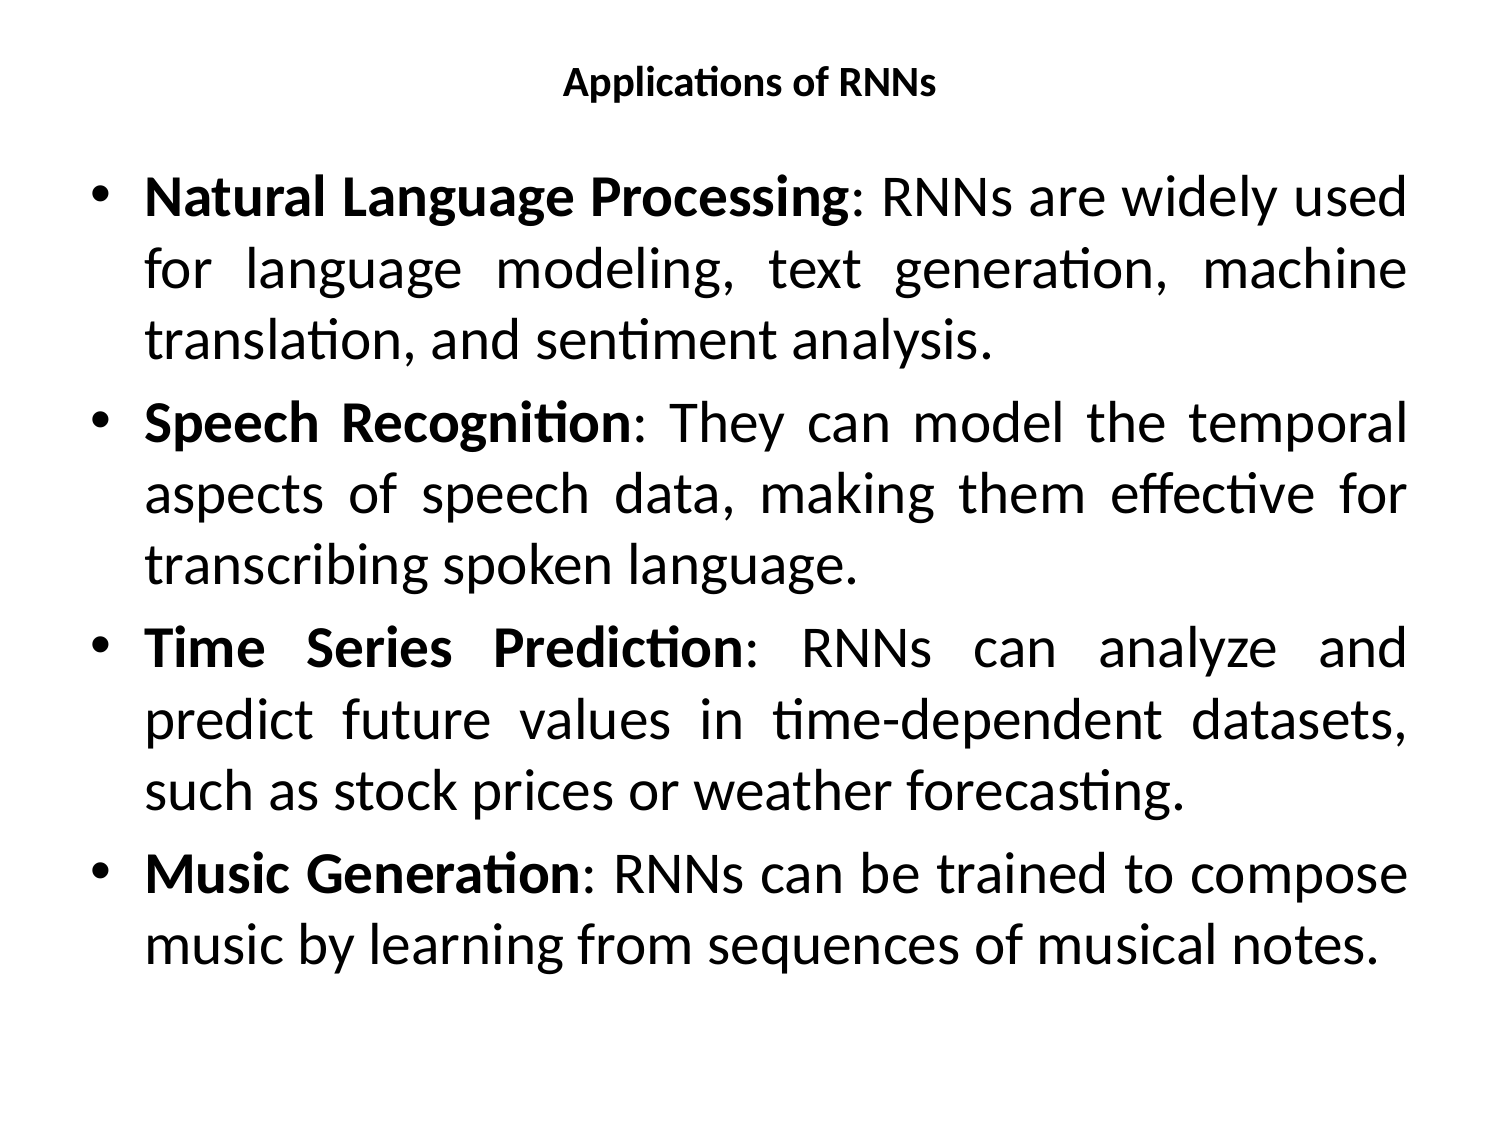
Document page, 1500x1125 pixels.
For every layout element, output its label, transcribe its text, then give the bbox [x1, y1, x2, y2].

title Applications of RNNs [75, 45, 1425, 113]
list Natural Language Processing: RNNs are widely used for language modeling, text generation, machine translation, and sentiment analysis. Speech Recognition: They can model the temporal aspects of speech data, making them effective for transcribing spoken language. Time Series Prediction: RNNs can analyze and predict future values in time-dependent datasets, such as stock prices or weather forecasting. Music Generation: RNNs can be trained to compose music by learning from sequences of musical notes. [75, 149, 1425, 1005]
